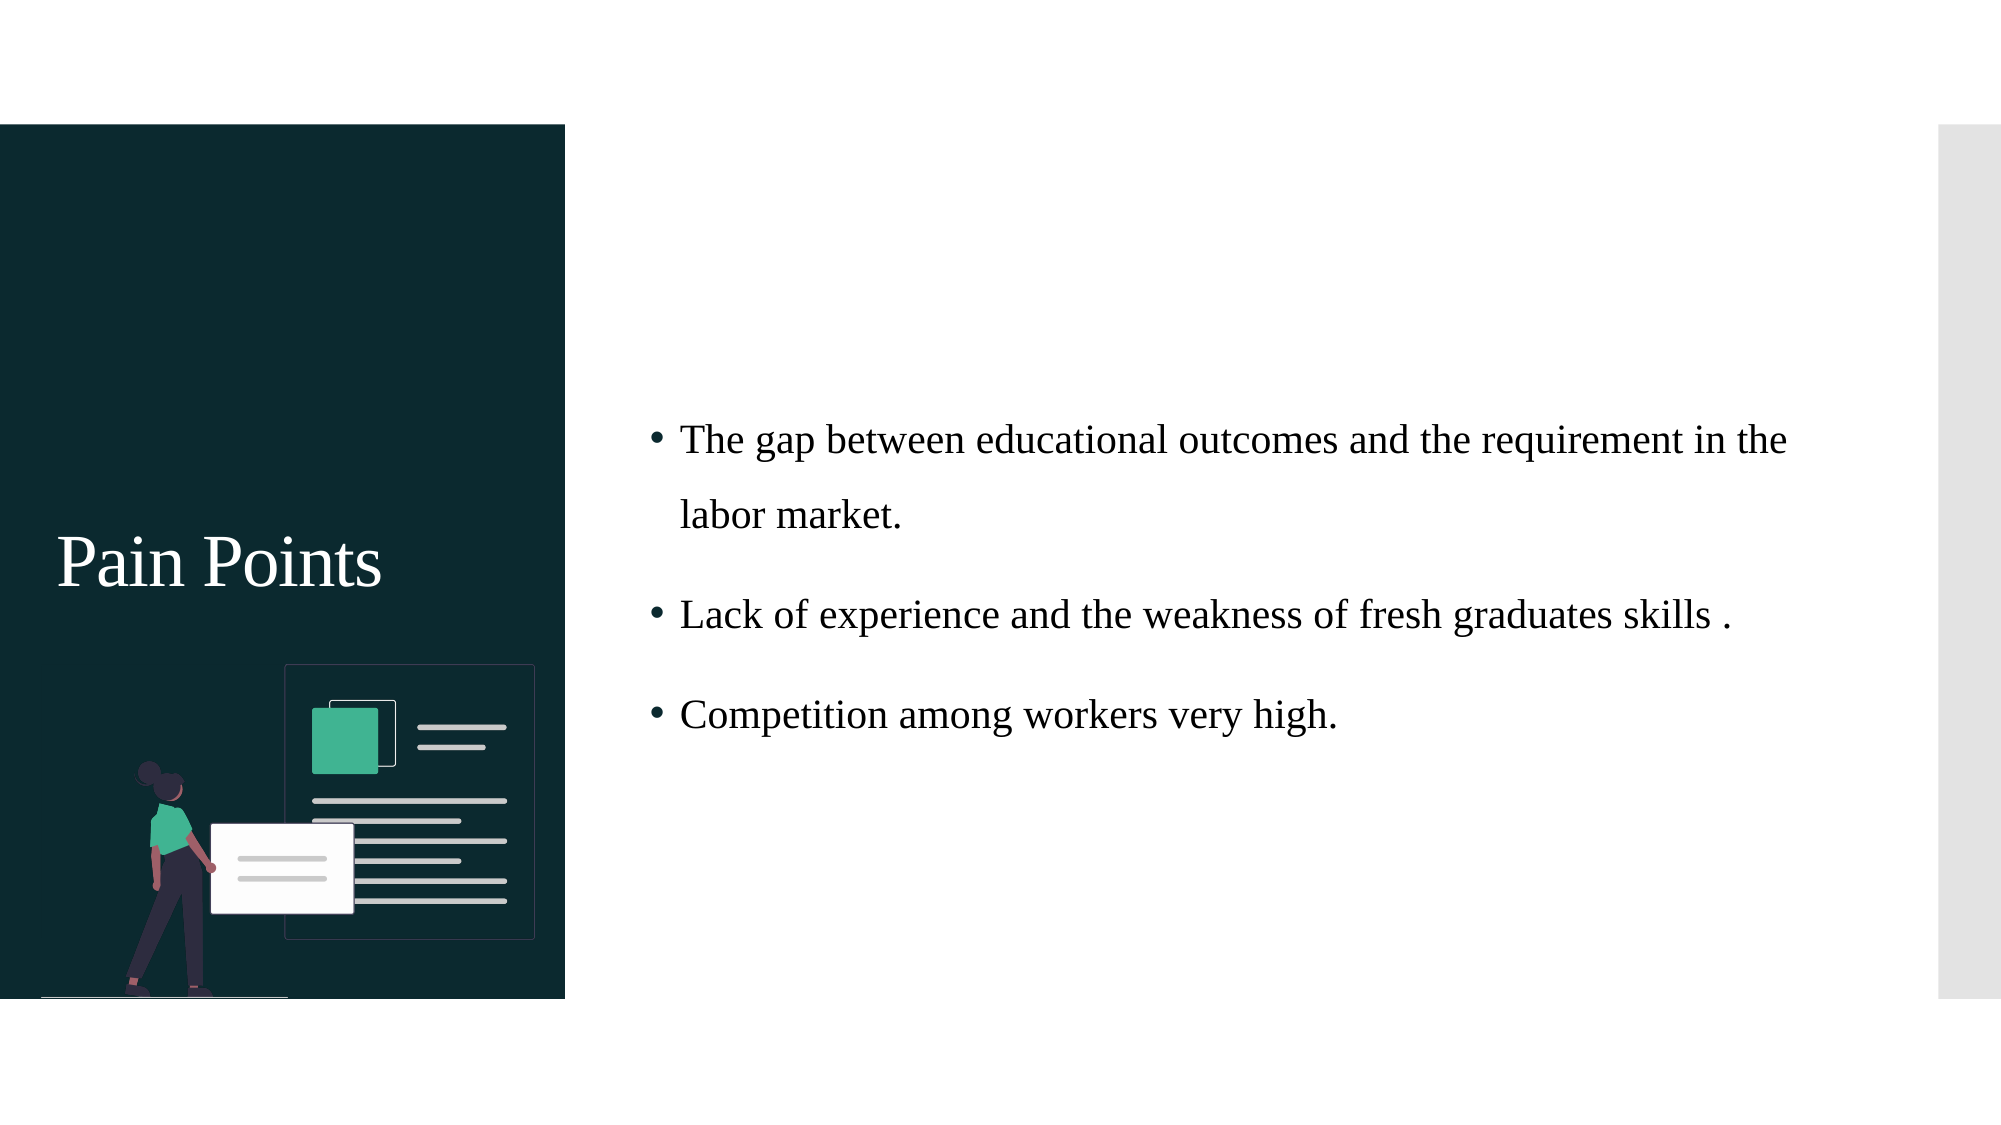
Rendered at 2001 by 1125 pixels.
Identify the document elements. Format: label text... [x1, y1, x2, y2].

picture [41, 664, 535, 998]
title Pain Points [41, 184, 525, 664]
list The gap between educational outcomes and the requirement in the labor market. Lack of experience and the weakness of fresh graduates skills . Competition among workers very high. [634, 141, 1835, 982]
